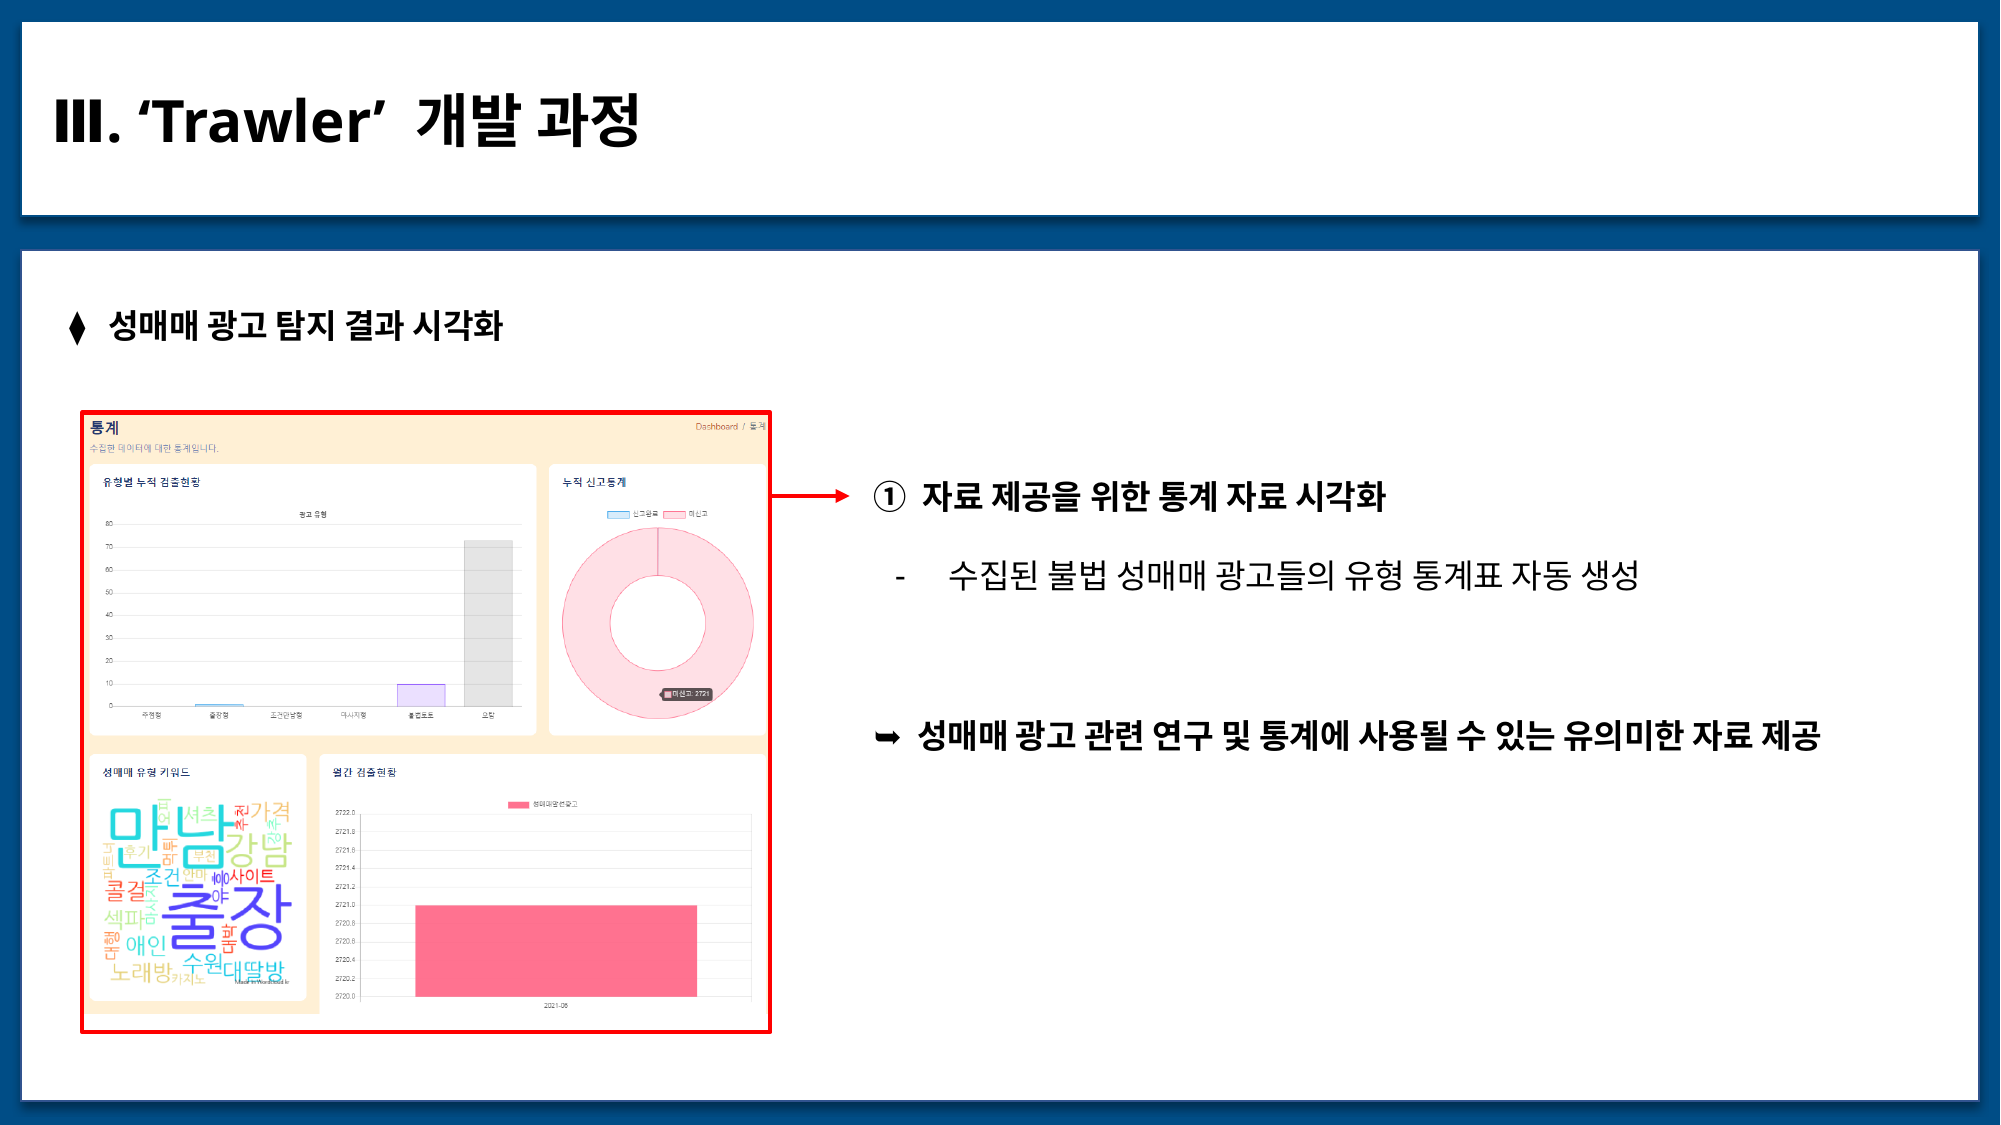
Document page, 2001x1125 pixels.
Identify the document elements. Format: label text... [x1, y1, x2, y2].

text_box Ⅲ. ‘Trawler’ 개발 과정 [21, 21, 1979, 217]
text_box ① [21, 250, 1979, 1102]
text_box [82, 1020, 771, 1033]
text_box ① 자료 제공을 위한 통계 자료 시각화 수집된 불법 성매매 광고들의 유형 통계표 자동 생성 ➥ 성매매 광고 관련 연구 및 통계에 사용될 수 있는 유의미한 자료 제공 [858, 433, 1917, 763]
text_box ⧫ 성매매 광고 탐지 결과 시각화 [54, 297, 658, 393]
picture [81, 412, 771, 1014]
